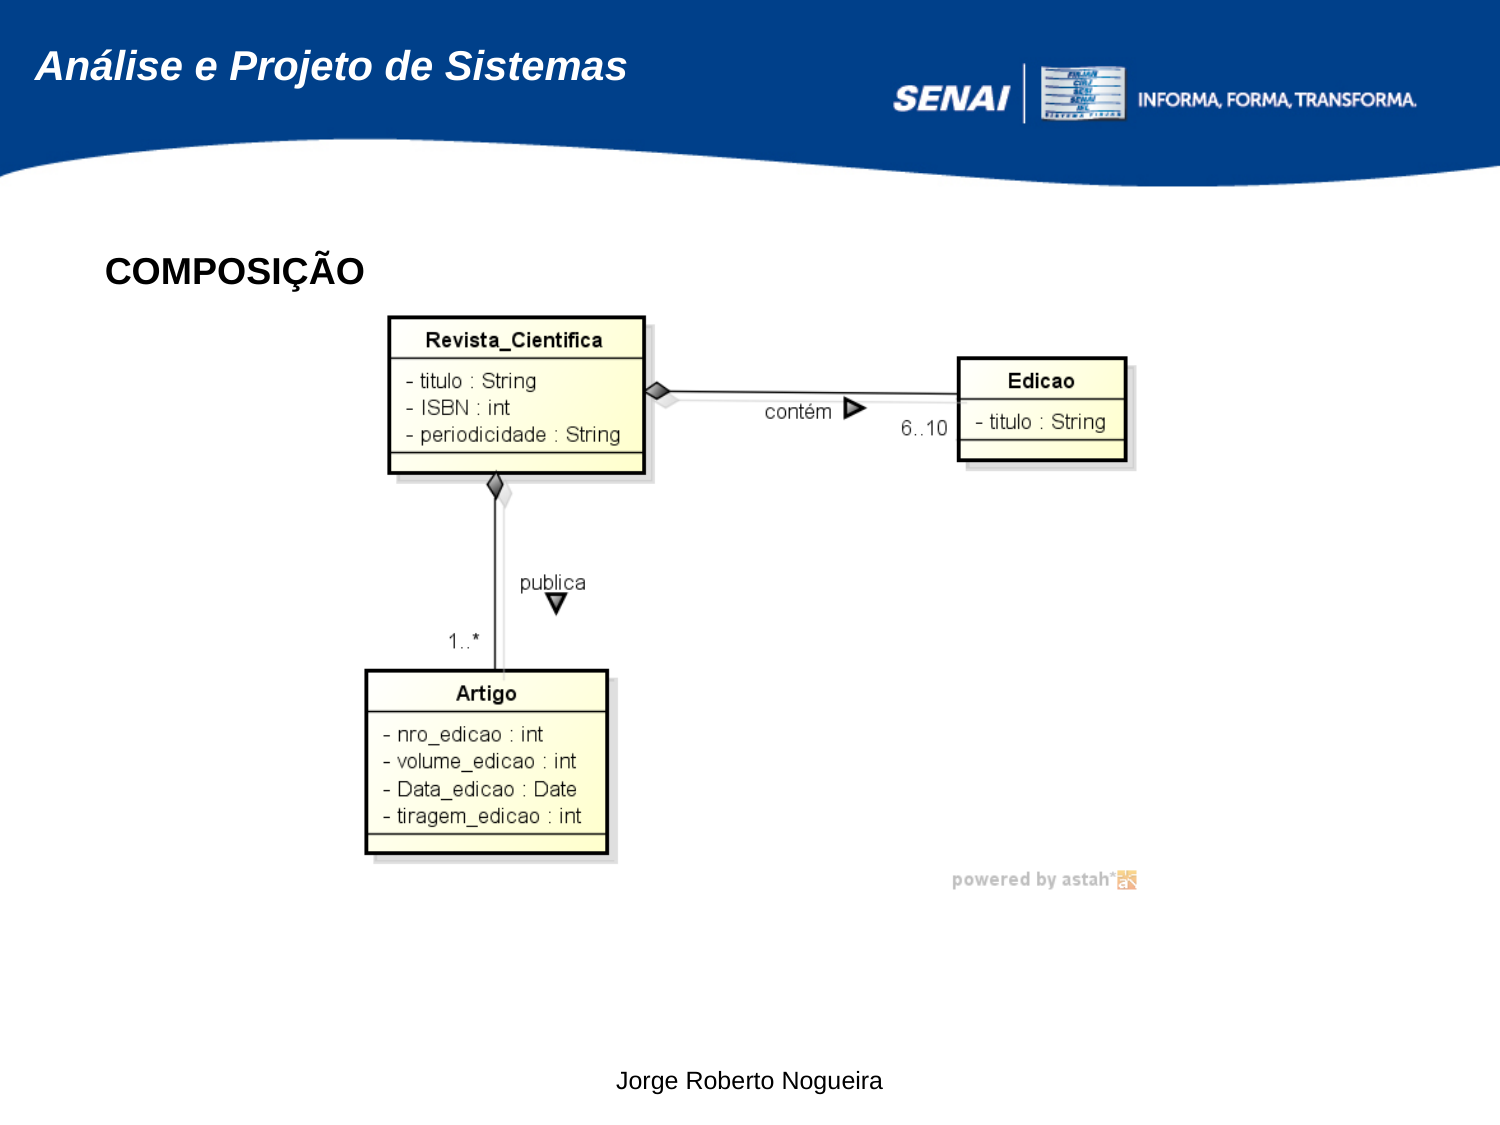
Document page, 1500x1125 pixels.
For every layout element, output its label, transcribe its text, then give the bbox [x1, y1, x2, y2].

footer Jorge Roberto Nogueira [512, 1024, 988, 1103]
text_box COMPOSIÇÃO [90, 239, 381, 300]
picture [0, 0, 1500, 1125]
